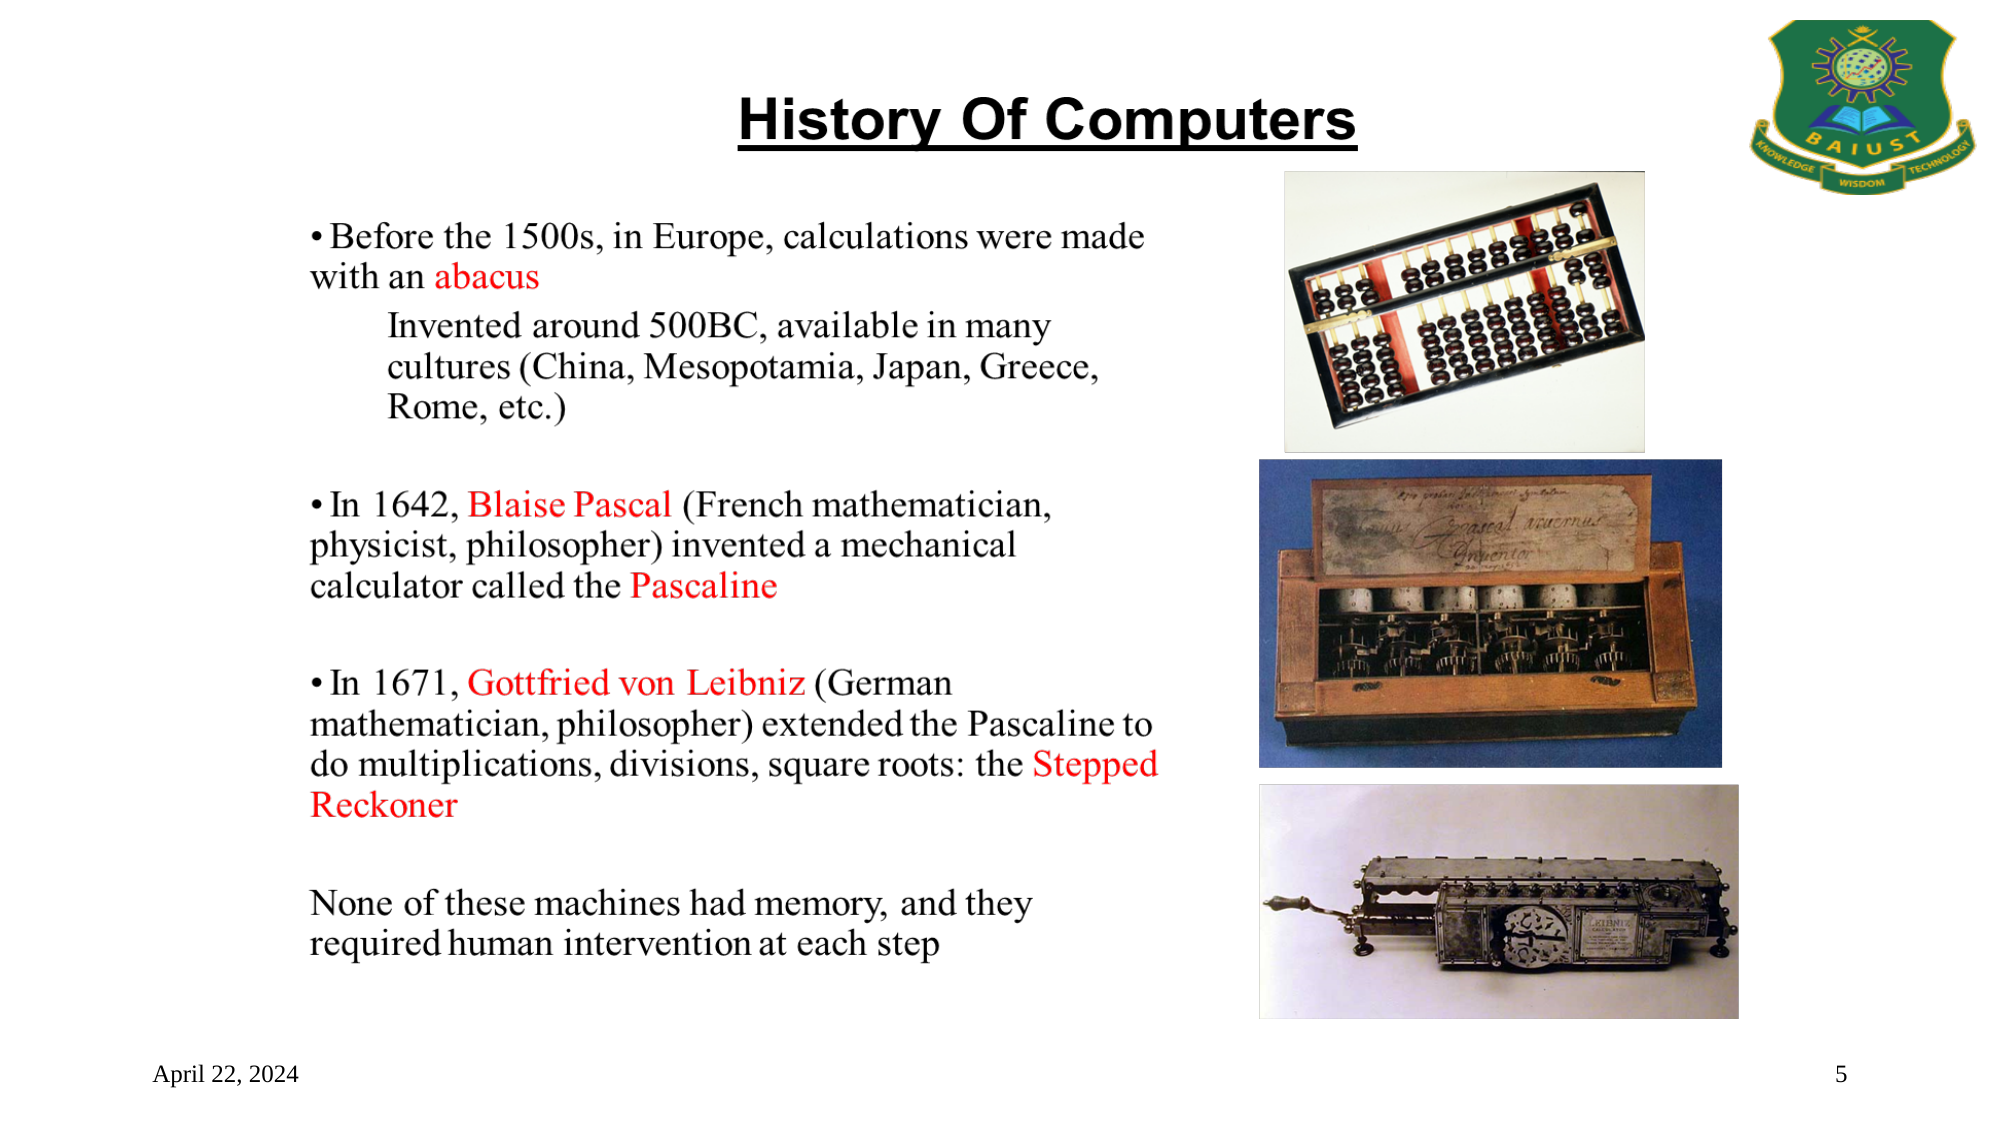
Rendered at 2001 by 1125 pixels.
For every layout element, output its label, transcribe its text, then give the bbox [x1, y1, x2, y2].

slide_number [137, 1042, 588, 1103]
picture [285, 20, 1980, 1061]
slide_number 5 [1412, 1042, 1863, 1103]
